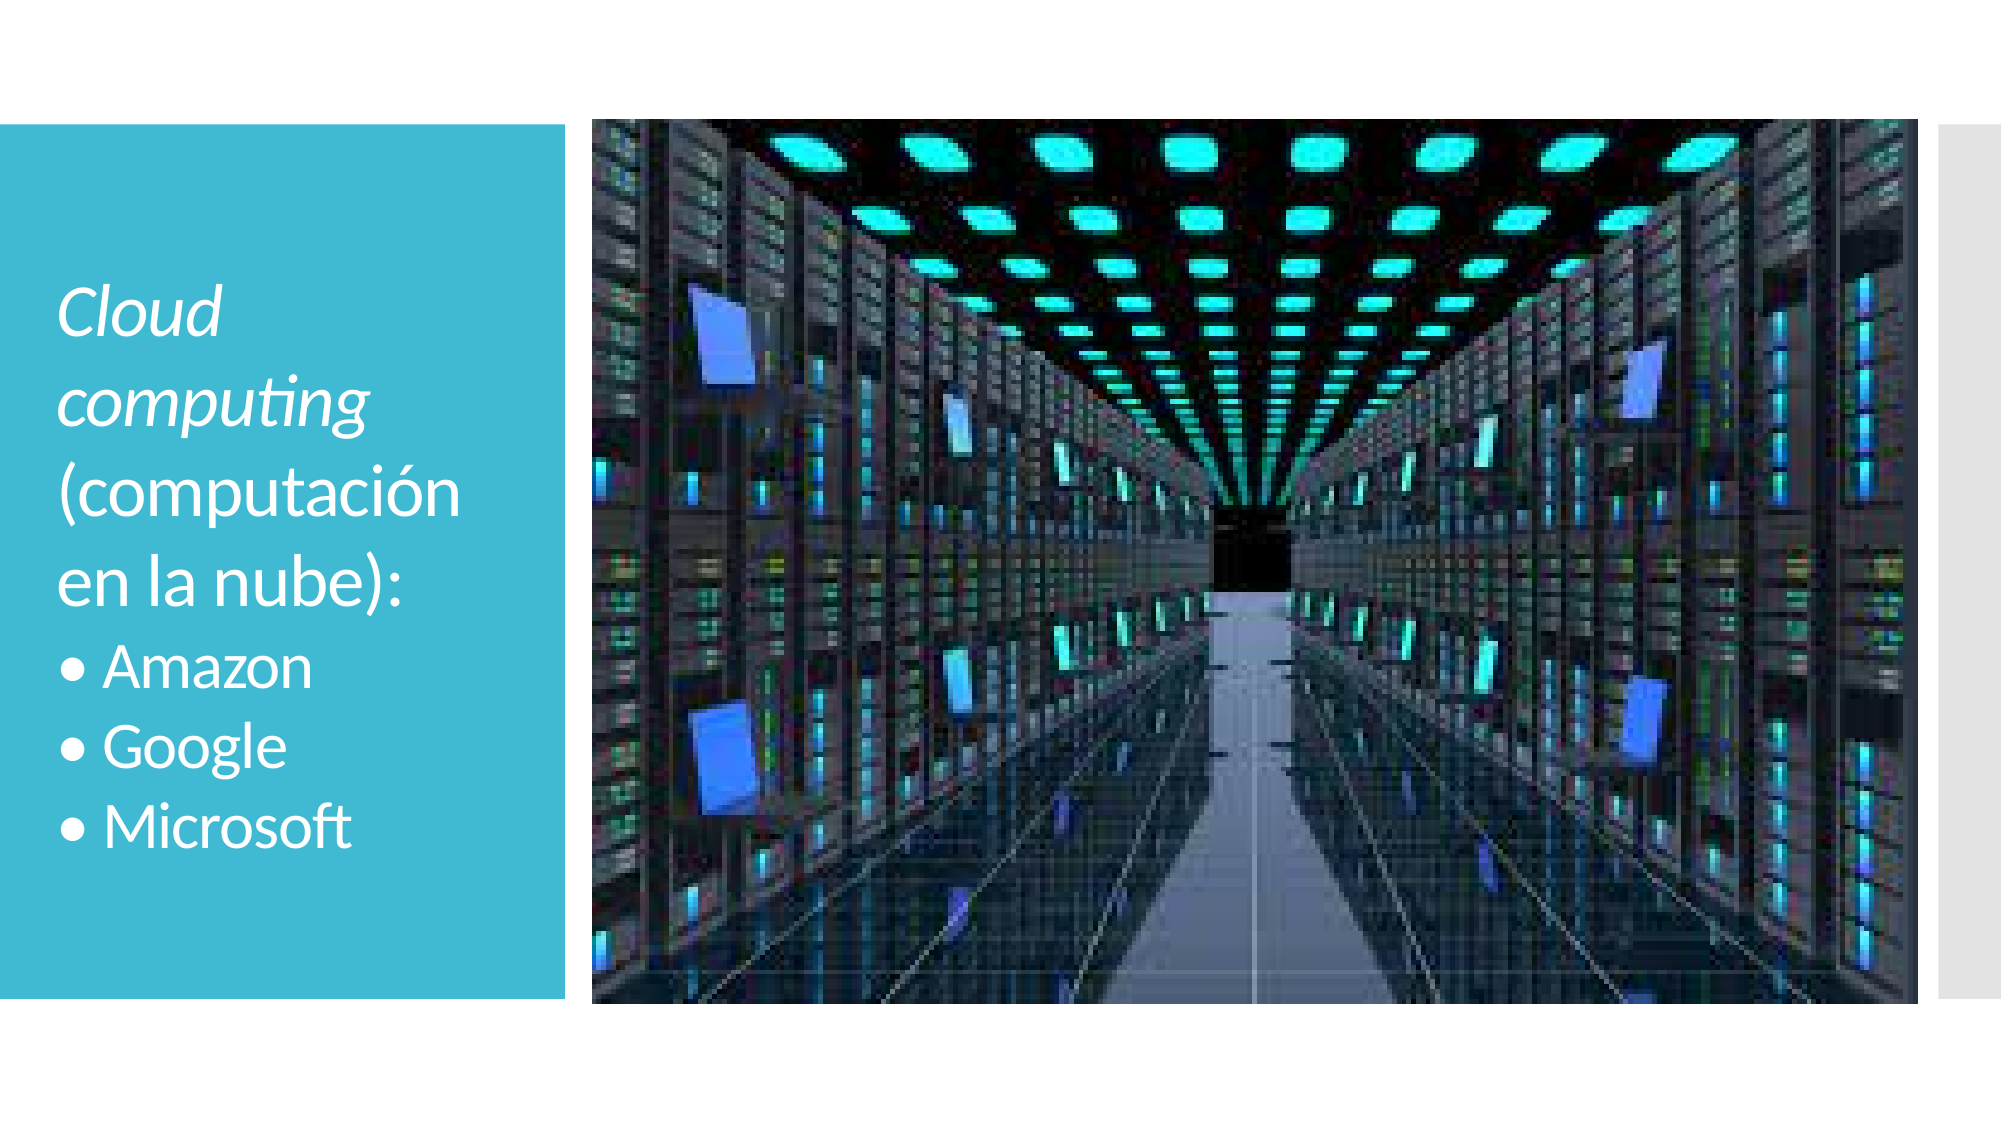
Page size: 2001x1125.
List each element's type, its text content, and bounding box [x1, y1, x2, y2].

title Cloud computing (computación en la nube): • Amazon • Google • Microsoft [41, 184, 525, 940]
picture [592, 119, 1919, 1004]
